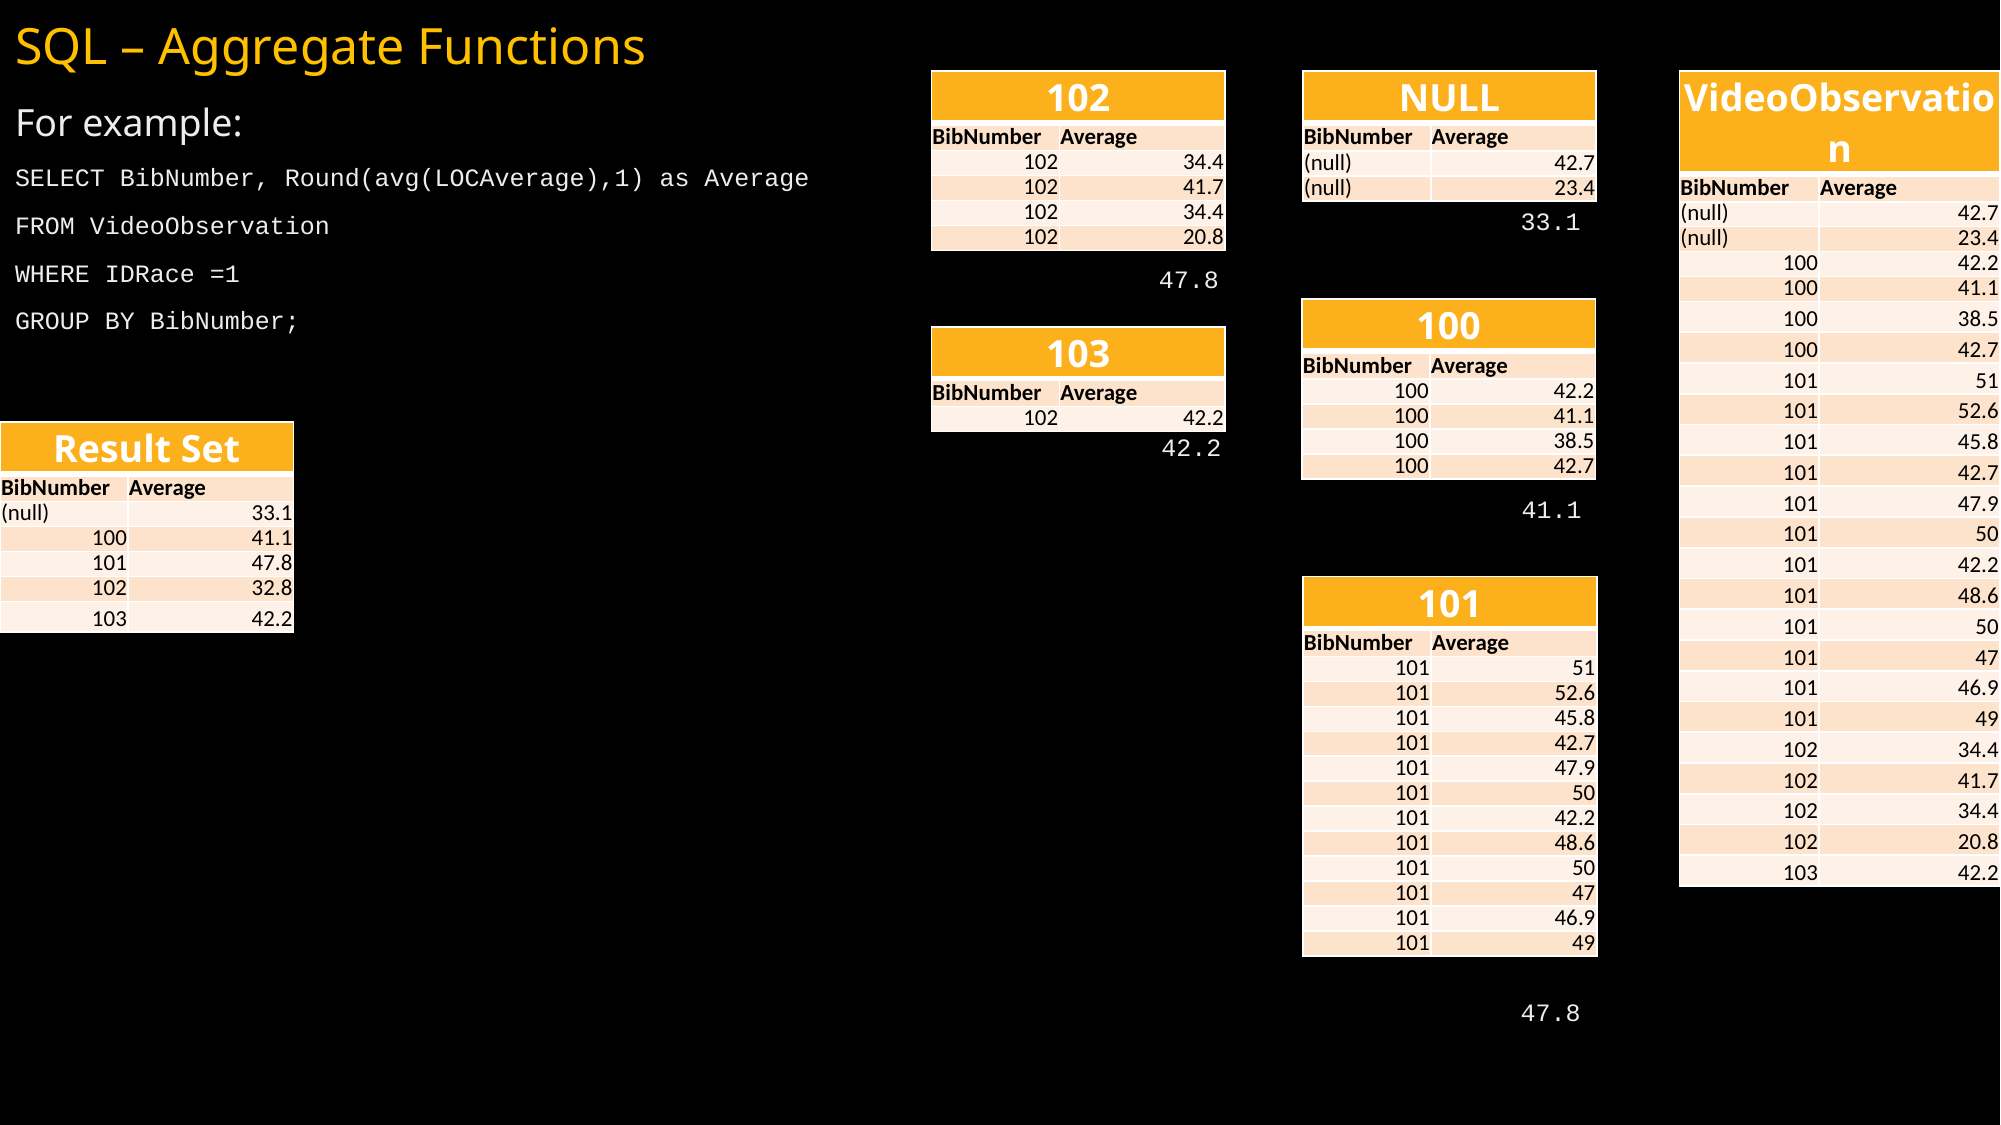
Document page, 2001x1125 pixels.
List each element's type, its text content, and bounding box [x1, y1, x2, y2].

table_cell 51 [1432, 657, 1596, 681]
table_cell Average [1820, 177, 1999, 201]
table_cell 102 [932, 151, 1059, 175]
table_cell 41.7 [1820, 764, 1999, 793]
table_cell 102 [932, 226, 1059, 250]
table_cell 23.4 [1432, 177, 1595, 200]
table_cell 34.4 [1820, 733, 1999, 762]
table_cell 101 [1304, 832, 1430, 855]
table_cell 102 [932, 201, 1059, 225]
table_cell 34.4 [1060, 201, 1224, 225]
table_cell 100 [1680, 277, 1818, 301]
text_box 42.2 [1064, 428, 1237, 482]
table_cell 100 [1, 527, 127, 551]
table_cell 101 [1304, 807, 1430, 830]
table_cell BibNumber [1680, 177, 1818, 201]
table_header 100 [1303, 300, 1595, 348]
table_header Result Set [1, 423, 293, 471]
table_cell 23.4 [1820, 227, 1999, 251]
table_cell 42.2 [1820, 549, 1999, 578]
table_cell 50 [1820, 518, 1999, 547]
table_cell 101 [1680, 549, 1818, 578]
table_cell (null) [1680, 227, 1818, 251]
table_cell 41.7 [1060, 176, 1224, 200]
table_cell 101 [1680, 702, 1818, 731]
table_cell (null) [1680, 203, 1818, 226]
text_box 47.8 [1423, 993, 1596, 1047]
table_cell 46.9 [1820, 672, 1999, 701]
table_header 101 [1304, 577, 1596, 626]
table_cell 100 [1303, 455, 1429, 478]
table_cell BibNumber [1304, 631, 1430, 656]
table_cell Average [1432, 631, 1596, 656]
table_cell 100 [1680, 302, 1818, 331]
table_cell 102 [1680, 764, 1818, 793]
table_header 103 [932, 328, 1224, 376]
table_cell 38.5 [1431, 430, 1595, 453]
table_cell 51 [1820, 364, 1999, 393]
table_cell 100 [1303, 380, 1429, 403]
table_cell BibNumber [932, 126, 1059, 150]
table_cell 42.2 [129, 602, 293, 631]
table_cell (null) [1304, 177, 1430, 200]
table_cell 101 [1680, 395, 1818, 424]
table_cell 101 [1304, 757, 1430, 780]
table_cell 101 [1680, 425, 1818, 454]
table_cell 42.7 [1432, 732, 1596, 755]
table_cell 47 [1432, 882, 1596, 905]
table_cell 45.8 [1820, 425, 1999, 454]
table_cell 47.9 [1432, 757, 1596, 780]
table_cell BibNumber [932, 381, 1059, 406]
table_cell 102 [932, 407, 1059, 431]
table_cell Average [129, 477, 293, 501]
table_cell 102 [1680, 825, 1818, 854]
table_cell 34.4 [1060, 151, 1224, 175]
table_cell 33.1 [129, 502, 293, 526]
table_cell 101 [1680, 579, 1818, 608]
table_cell 45.8 [1432, 707, 1596, 731]
table_cell 102 [1680, 795, 1818, 824]
table_cell 42.7 [1820, 456, 1999, 485]
table_cell 52.6 [1432, 682, 1596, 706]
table_cell 103 [1680, 856, 1818, 885]
table_cell Average [1060, 381, 1224, 406]
text_box [932, 299, 1248, 354]
table_cell BibNumber [1, 477, 127, 501]
table_cell 102 [1680, 733, 1818, 762]
table_cell 48.6 [1432, 832, 1596, 855]
table_cell 32.8 [129, 577, 293, 601]
table_cell 42.2 [1820, 856, 1999, 885]
table_cell BibNumber [1303, 354, 1429, 378]
table_cell 101 [1304, 932, 1430, 955]
table_cell 101 [1, 552, 127, 576]
table_cell 42.7 [1820, 203, 1999, 226]
table_cell 34.4 [1820, 795, 1999, 824]
table_cell 42.7 [1431, 455, 1595, 478]
table_cell 42.2 [1820, 252, 1999, 276]
table_cell 101 [1304, 857, 1430, 880]
table_cell 48.6 [1820, 579, 1999, 608]
table_cell 42.2 [1060, 407, 1224, 431]
table_cell 46.9 [1432, 907, 1596, 930]
table_cell 101 [1304, 732, 1430, 755]
table_cell 47.9 [1820, 487, 1999, 516]
table_cell BibNumber [1304, 126, 1430, 150]
text_box 41.1 [1424, 491, 1597, 545]
table_cell 101 [1680, 610, 1818, 639]
table_cell 42.7 [1820, 333, 1999, 362]
table_cell 101 [1680, 672, 1818, 701]
table_cell 49 [1432, 932, 1596, 955]
table_cell 100 [1303, 430, 1429, 453]
table_cell 101 [1680, 518, 1818, 547]
table_cell 101 [1680, 456, 1818, 485]
table_cell 41.1 [1820, 277, 1999, 301]
table_cell 101 [1304, 682, 1430, 706]
table_cell 101 [1680, 487, 1818, 516]
table_cell 50 [1820, 610, 1999, 639]
table_cell 100 [1303, 405, 1429, 428]
table_cell 103 [1, 602, 127, 631]
table_cell 42.2 [1432, 807, 1596, 830]
table_cell 101 [1680, 364, 1818, 393]
table_cell 49 [1820, 702, 1999, 731]
table_cell 42.7 [1432, 152, 1595, 175]
table_cell 101 [1304, 907, 1430, 930]
table_cell 52.6 [1820, 395, 1999, 424]
table_cell 47 [1820, 641, 1999, 670]
table_header NULL [1304, 72, 1595, 120]
table_cell (null) [1, 502, 127, 526]
text_box 33.1 [1423, 202, 1596, 256]
table_cell 102 [1, 577, 127, 601]
text_box For example: SELECT BibNumber, Round(avg(LOCAverage),1) as Average FROM VideoObservation WHERE IDRace =1 GROUP BY BibNumber; [0, 96, 1679, 422]
table_cell 101 [1304, 657, 1430, 681]
table_cell 102 [932, 176, 1059, 200]
table_cell 20.8 [1060, 226, 1224, 250]
table_cell 100 [1680, 333, 1818, 362]
text_box [1695, 63, 2000, 118]
table_header 102 [932, 72, 1224, 120]
table_cell 101 [1304, 882, 1430, 905]
table_cell 41.1 [129, 527, 293, 551]
table_cell 101 [1680, 641, 1818, 670]
table_cell 100 [1680, 252, 1818, 276]
table_cell 101 [1304, 707, 1430, 731]
table_cell 50 [1432, 782, 1596, 805]
table_cell Average [1431, 354, 1595, 378]
text_box 47.8 [1062, 260, 1234, 299]
table_cell 101 [1304, 782, 1430, 805]
title SQL – Aggregate Functions [0, 0, 2000, 96]
table_cell 50 [1432, 857, 1596, 880]
table_cell Average [1432, 126, 1595, 150]
table_cell 20.8 [1820, 825, 1999, 854]
table_cell 38.5 [1820, 302, 1999, 331]
table_cell Average [1060, 126, 1224, 150]
table_cell 47.8 [129, 552, 293, 576]
table_header VideoObservation [1680, 72, 1999, 171]
table_cell 41.1 [1431, 405, 1595, 428]
table_cell (null) [1304, 152, 1430, 175]
table_cell 42.2 [1431, 380, 1595, 403]
